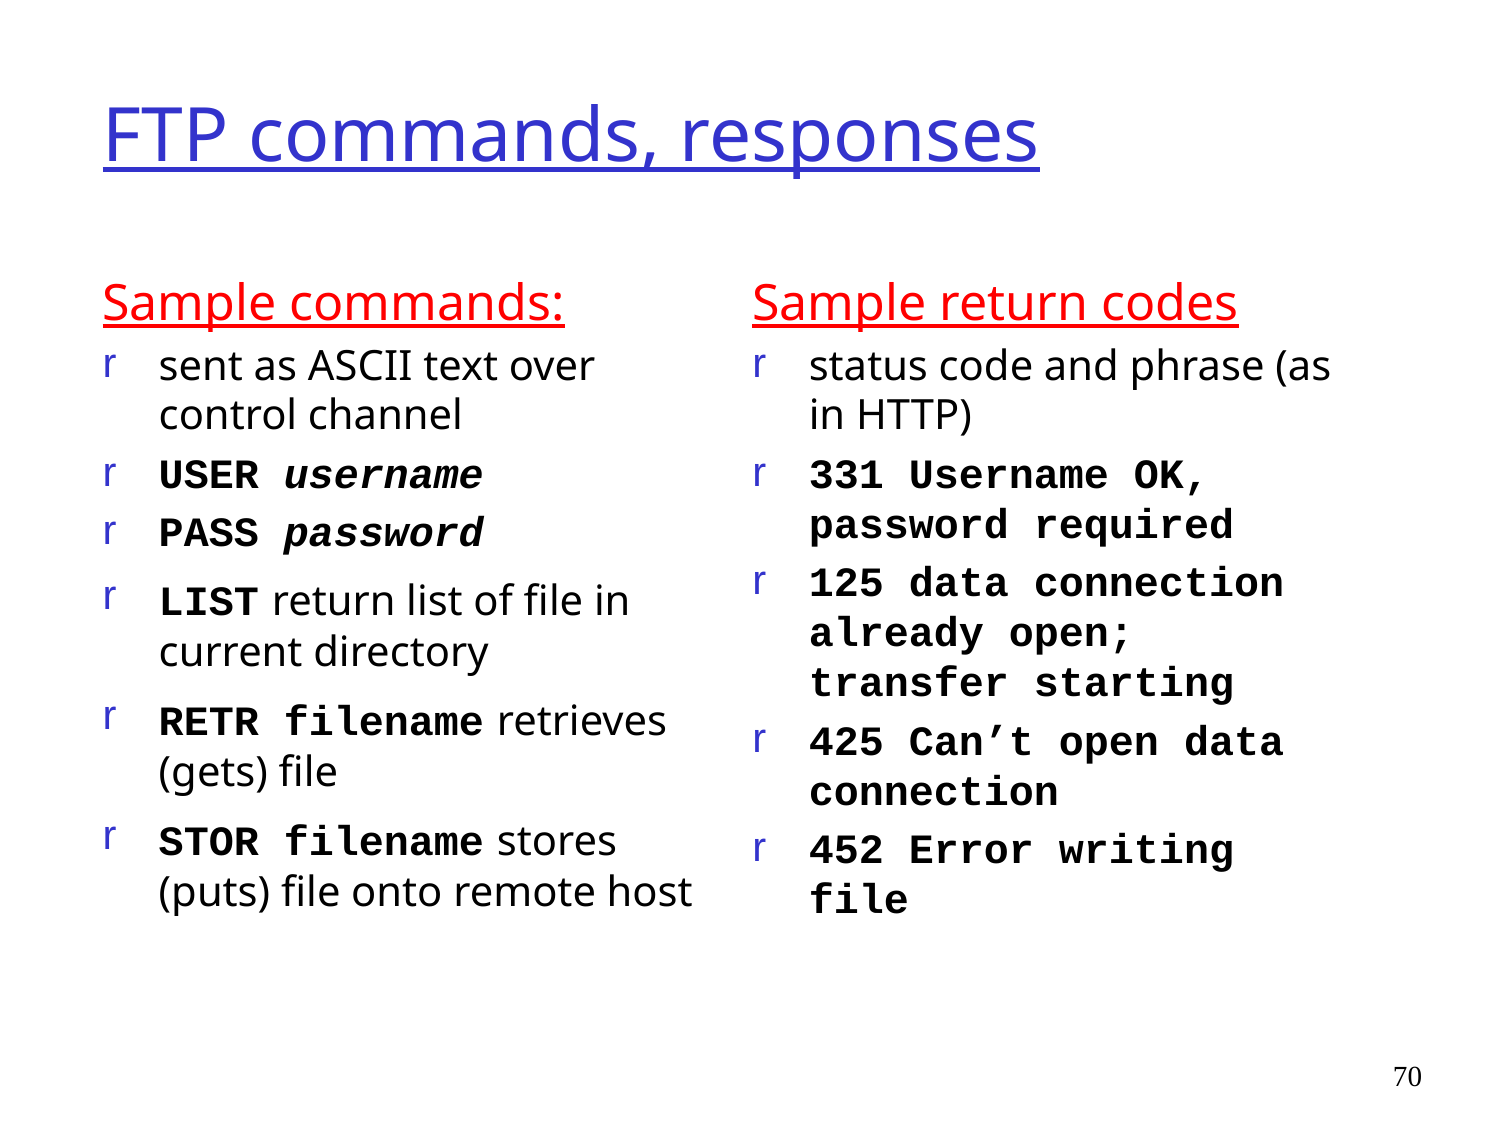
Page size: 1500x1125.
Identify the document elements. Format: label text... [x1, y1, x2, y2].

list Sample commands: sent as ASCII text over control channel USER username PASS password LIST return list of file in current directory RETR filename retrieves (gets) file STOR filename stores (puts) file onto remote host [87, 262, 713, 1025]
list Sample return codes status code and phrase (as in HTTP) 331 Username OK, password required 125 data connection already open; transfer starting 425 Can’t open data connection 452 Error writing file [737, 262, 1363, 1025]
title FTP commands, responses [87, 37, 1363, 225]
text_box 70 [1362, 1049, 1438, 1125]
